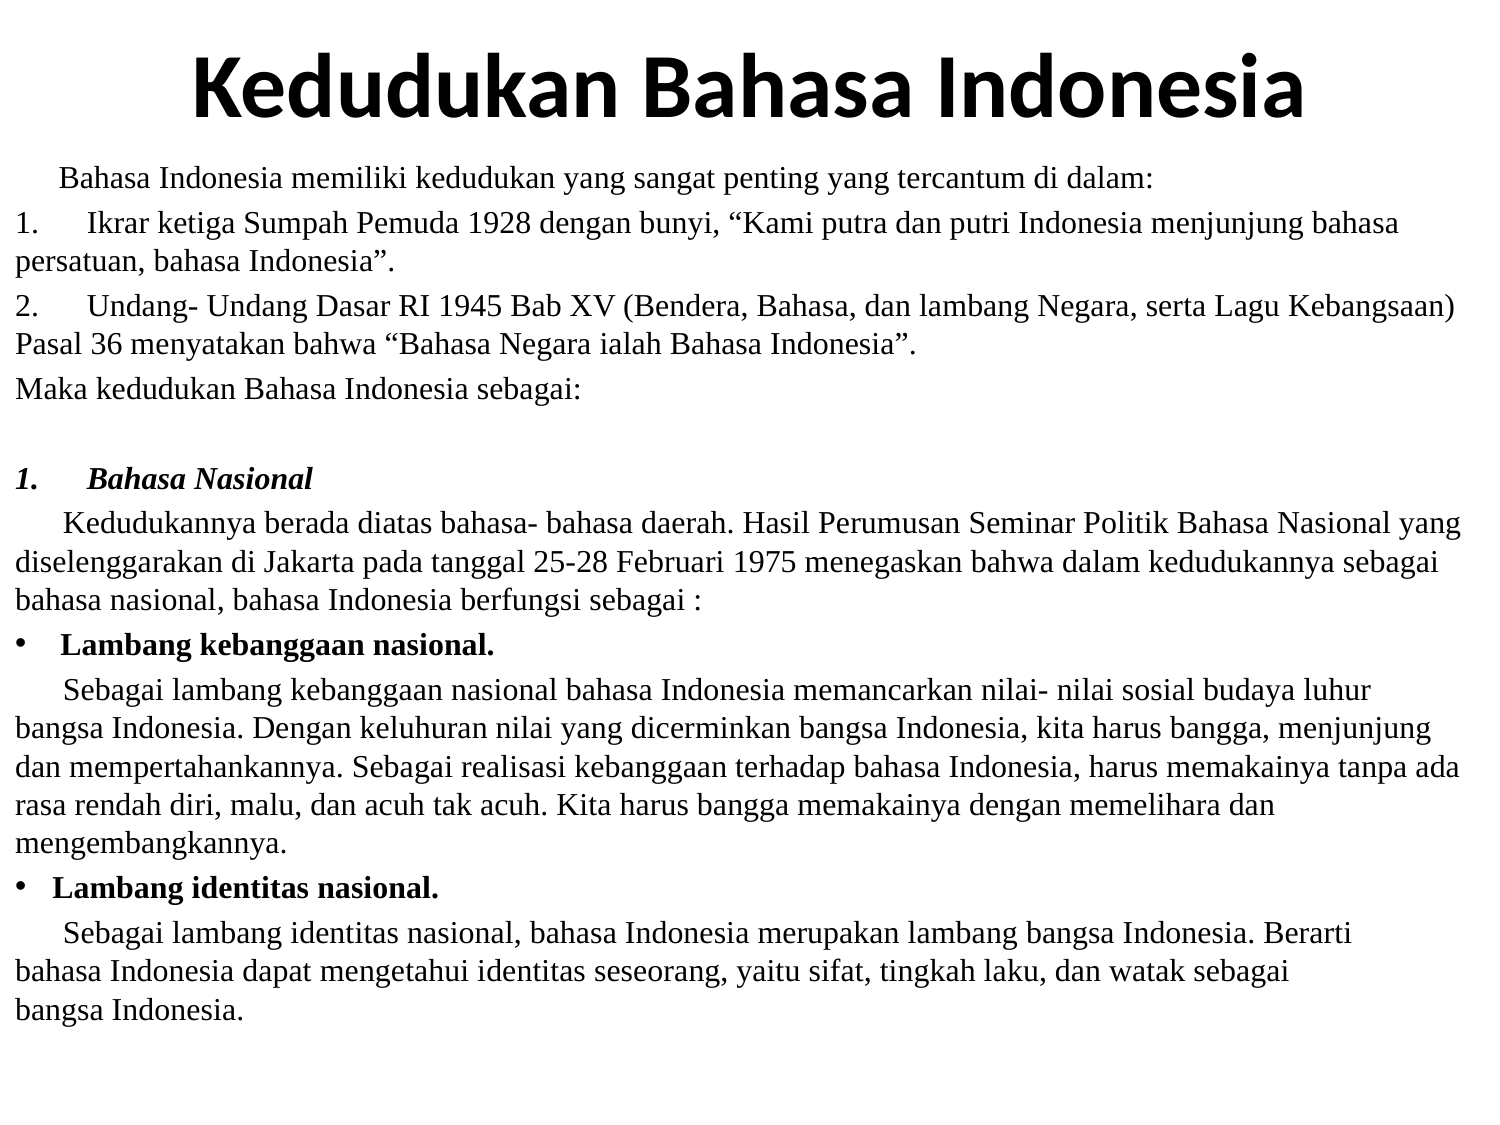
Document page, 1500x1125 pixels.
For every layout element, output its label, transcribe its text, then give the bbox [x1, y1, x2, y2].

subtitle Bahasa Indonesia memiliki kedudukan yang sangat penting yang tercantum di dalam: 1. Ikrar ketiga Sumpah Pemuda 1928 dengan bunyi, “Kami putra dan putri Indonesia menjunjung bahasa persatuan, bahasa Indonesia”. 2. Undang- Undang Dasar RI 1945 Bab XV (Bendera, Bahasa, dan lambang Negara, serta Lagu Kebangsaan) Pasal 36 menyatakan bahwa “Bahasa Negara ialah Bahasa Indonesia”. Maka kedudukan Bahasa Indonesia sebagai: 1. Bahasa Nasional Kedudukannya berada diatas bahasa- bahasa daerah. Hasil Perumusan Seminar Politik Bahasa Nasional yang diselenggarakan di Jakarta pada tanggal 25-28 Februari 1975 menegaskan bahwa dalam kedudukannya sebagai bahasa nasional, bahasa Indonesia berfungsi sebagai : Lambang kebanggaan nasional. Sebagai lambang kebanggaan nasional bahasa Indonesia memancarkan nilai- nilai sosial budaya luhur bangsa Indonesia. Dengan keluhuran nilai yang dicerminkan bangsa Indonesia, kita harus bangga, menjunjung dan mempertahankannya. Sebagai realisasi kebanggaan terhadap bahasa Indonesia, harus memakainya tanpa ada rasa rendah diri, malu, dan acuh tak acuh. Kita harus bangga memakainya dengan memelihara dan mengembangkannya. Lambang identitas nasional. Sebagai lambang identitas nasional, bahasa Indonesia merupakan lambang bangsa Indonesia. Berarti bahasa Indonesia dapat mengetahui identitas seseorang, yaitu sifat, tingkah laku, dan watak sebagai bangsa Indonesia. [0, 149, 1500, 1125]
title Kedudukan Bahasa Indonesia [0, 0, 1500, 149]
